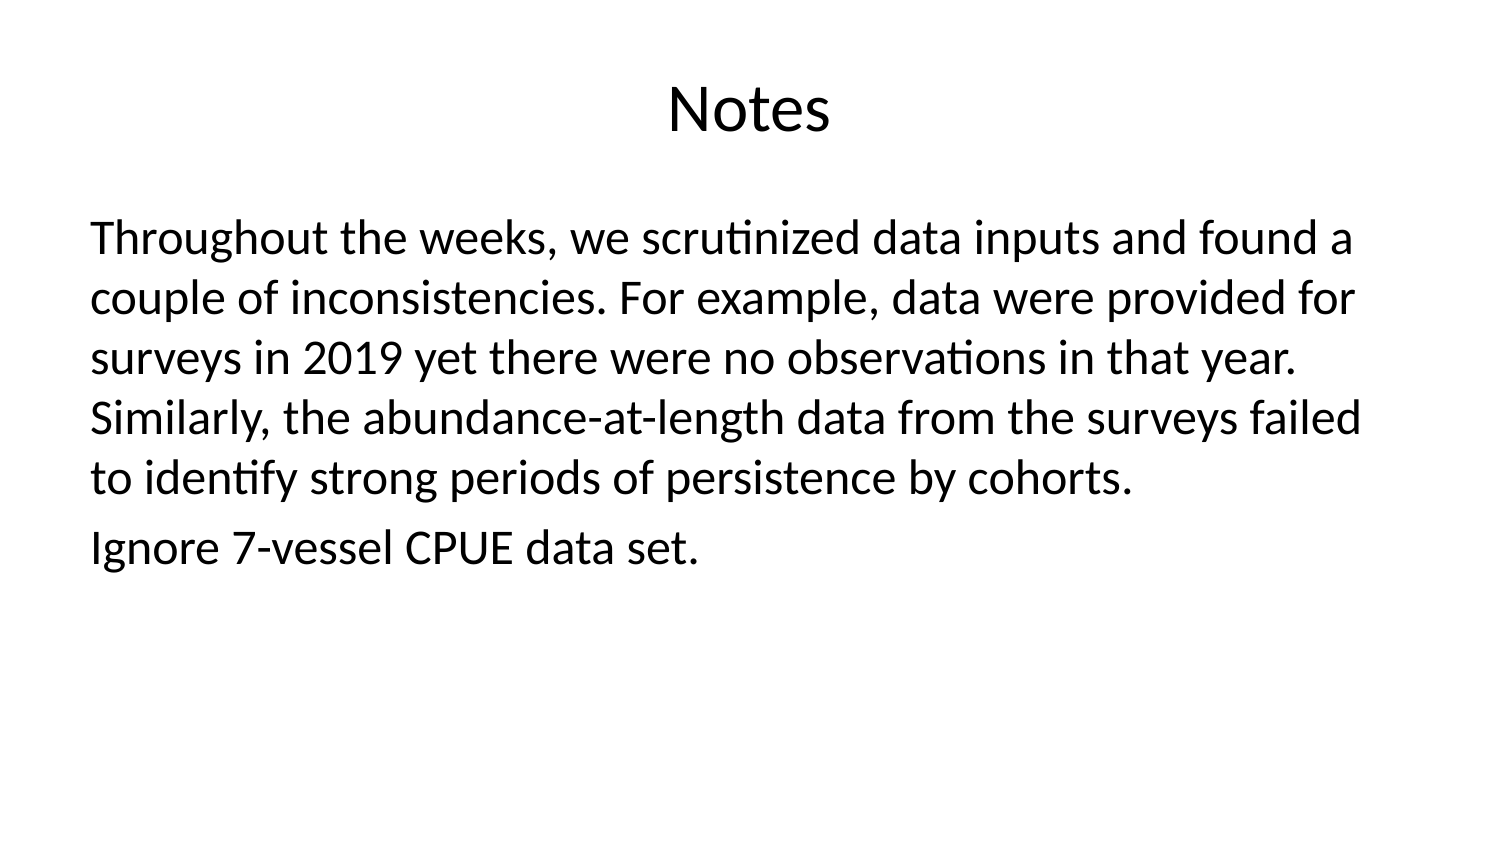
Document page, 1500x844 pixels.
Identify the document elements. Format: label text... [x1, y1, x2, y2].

list Throughout the weeks, we scrutinized data inputs and found a couple of inconsistencies. For example, data were provided for surveys in 2019 yet there were no observations in that year. Similarly, the abundance-at-length data from the surveys failed to identify strong periods of persistence by cohorts. Ignore 7-vessel CPUE data set. [75, 196, 1425, 754]
title Notes [75, 33, 1425, 175]
